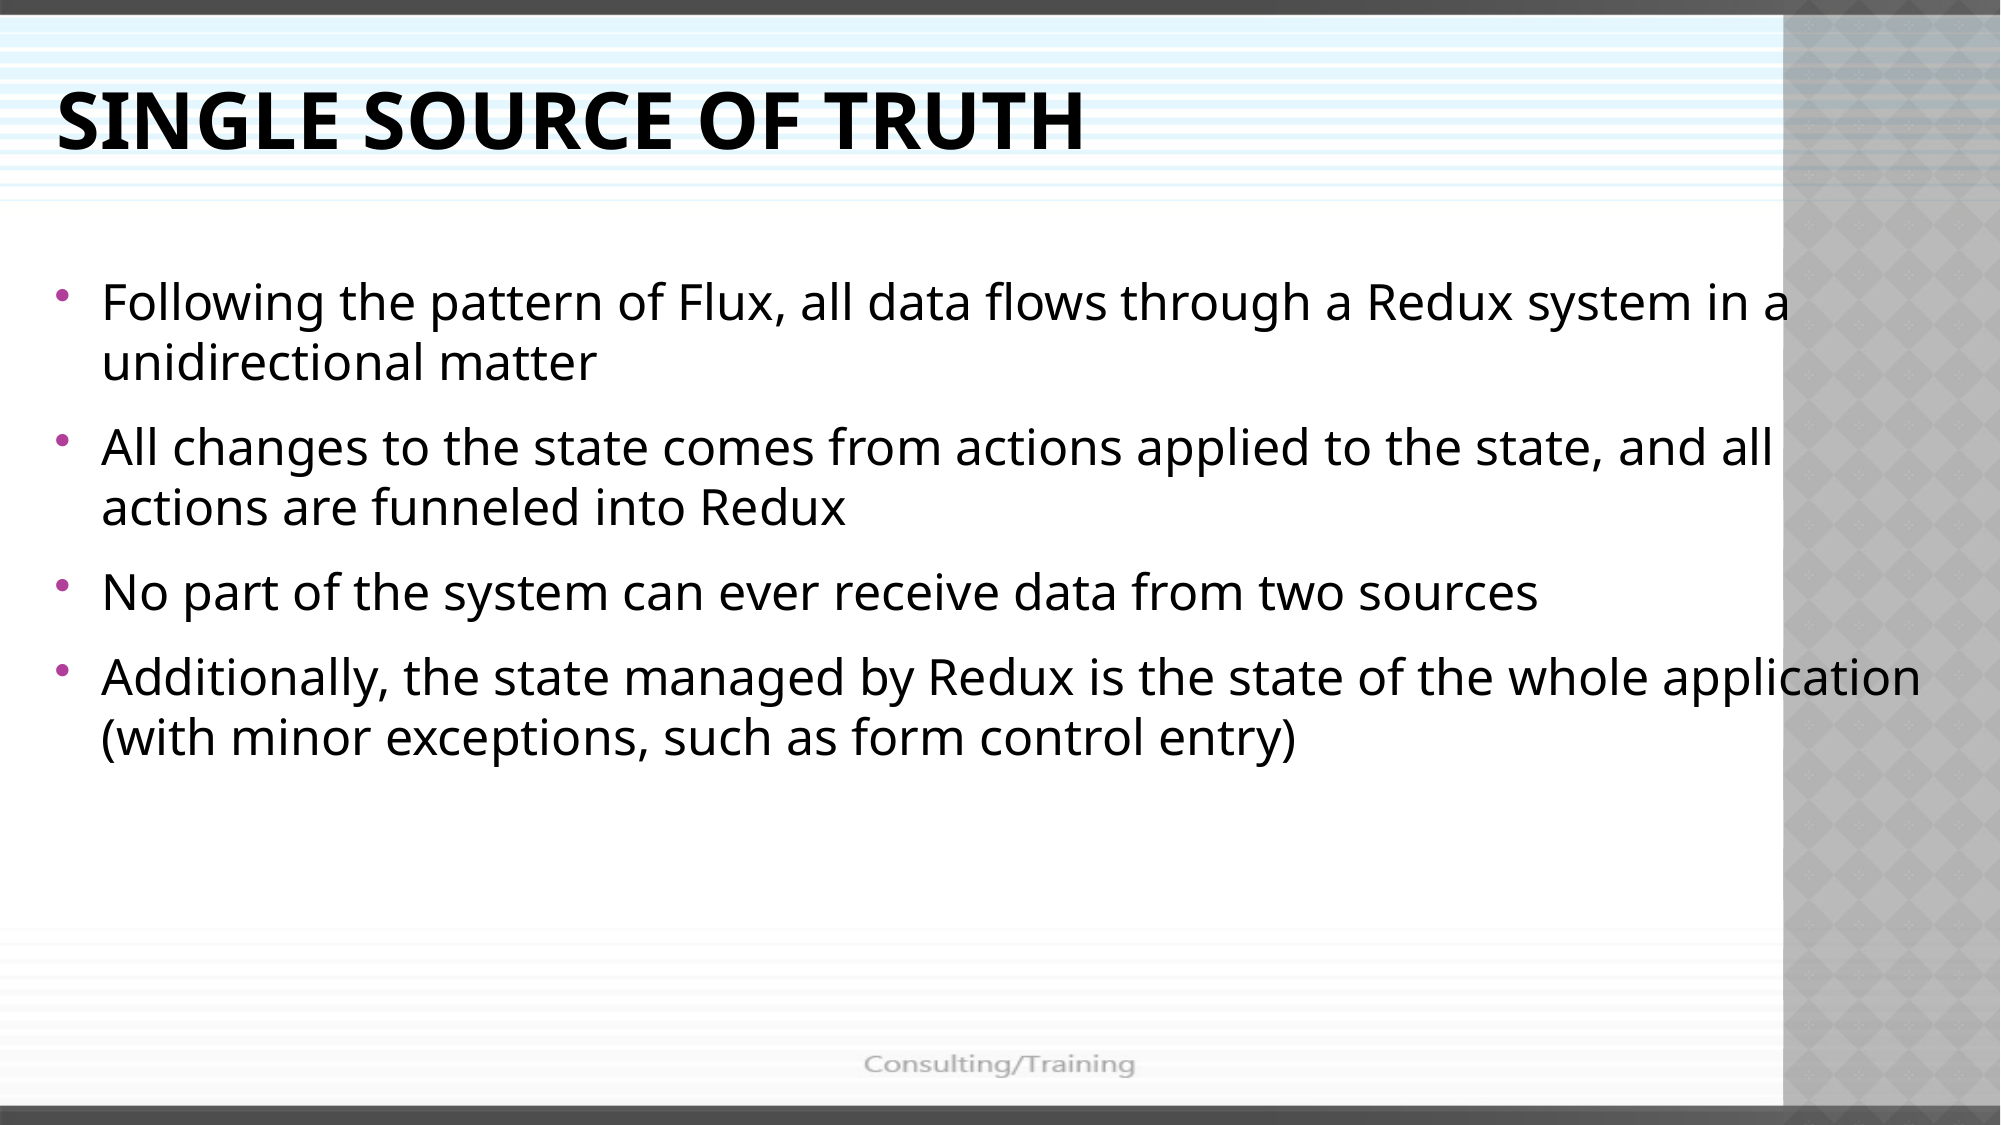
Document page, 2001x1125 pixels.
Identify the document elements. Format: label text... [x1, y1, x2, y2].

picture [0, 0, 2001, 1125]
title Single Source of Truth [41, 17, 1958, 220]
list Following the pattern of Flux, all data flows through a Redux system in a unidirectional matter All changes to the state comes from actions applied to the state, and all actions are funneled into Redux No part of the system can ever receive data from two sources Additionally, the state managed by Redux is the state of the whole application (with minor exceptions, such as form control entry) [41, 262, 1958, 976]
